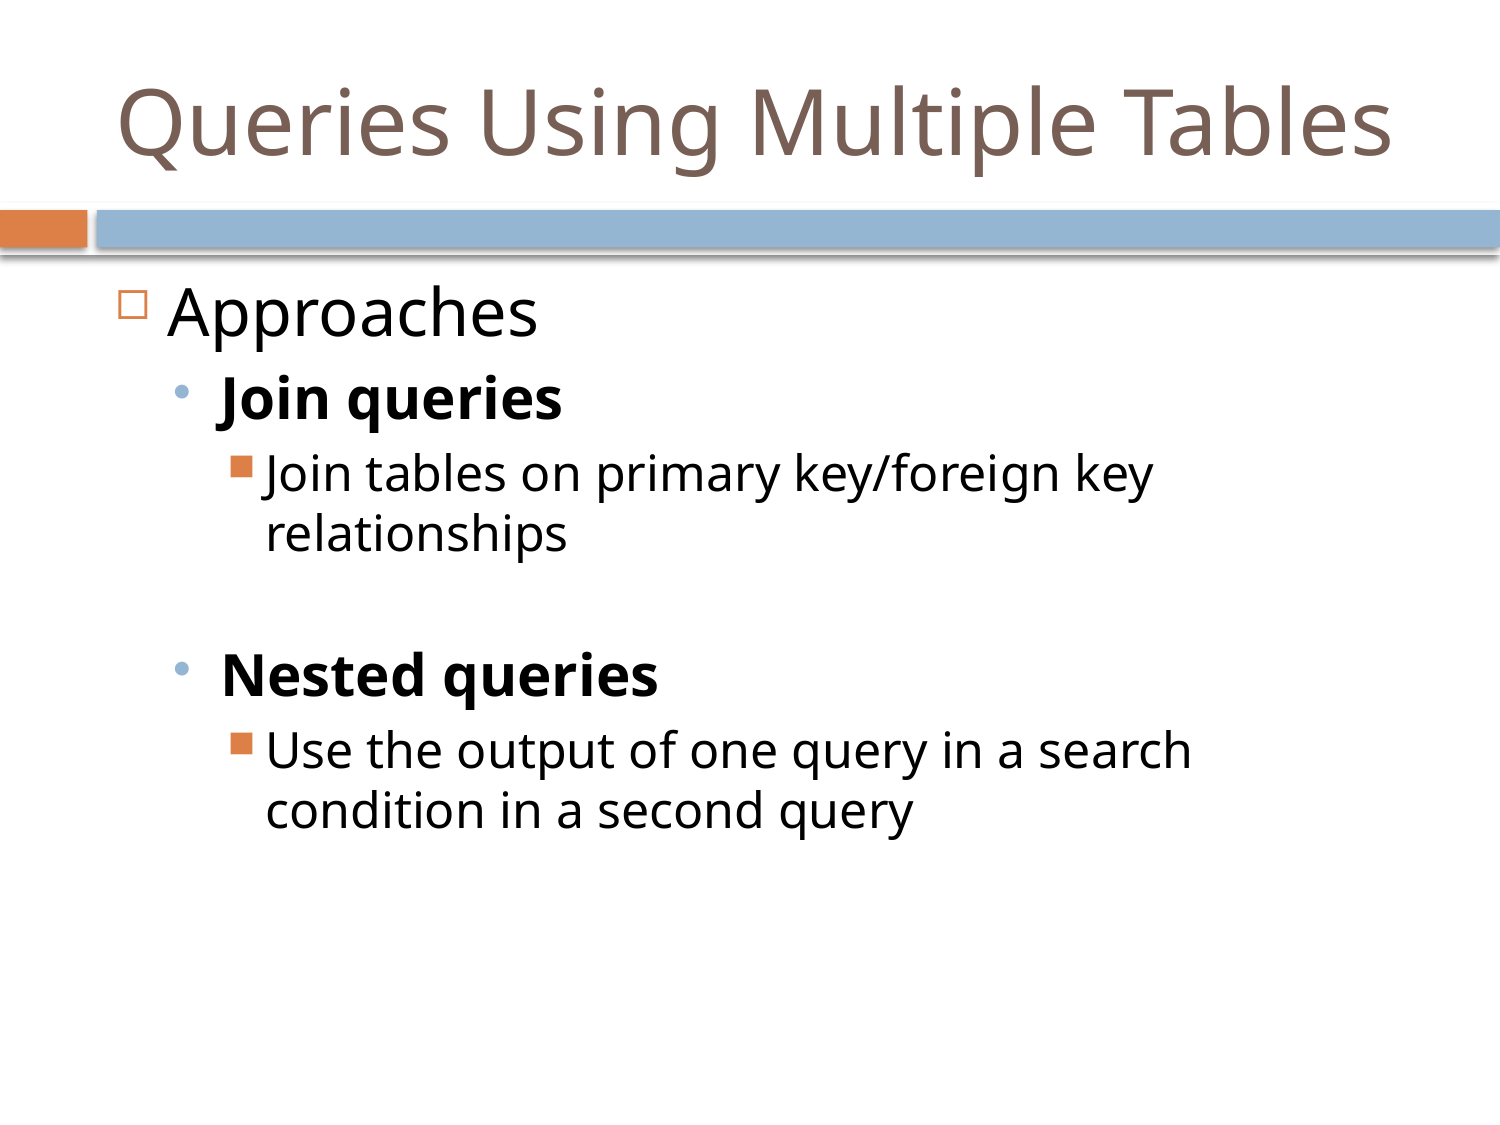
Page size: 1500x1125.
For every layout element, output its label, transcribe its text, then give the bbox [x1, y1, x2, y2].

list Approaches Join queries Join tables on primary key/foreign key relationships Nested queries Use the output of one query in a search condition in a second query [100, 262, 1438, 1000]
title Queries Using Multiple Tables [100, 37, 1438, 200]
